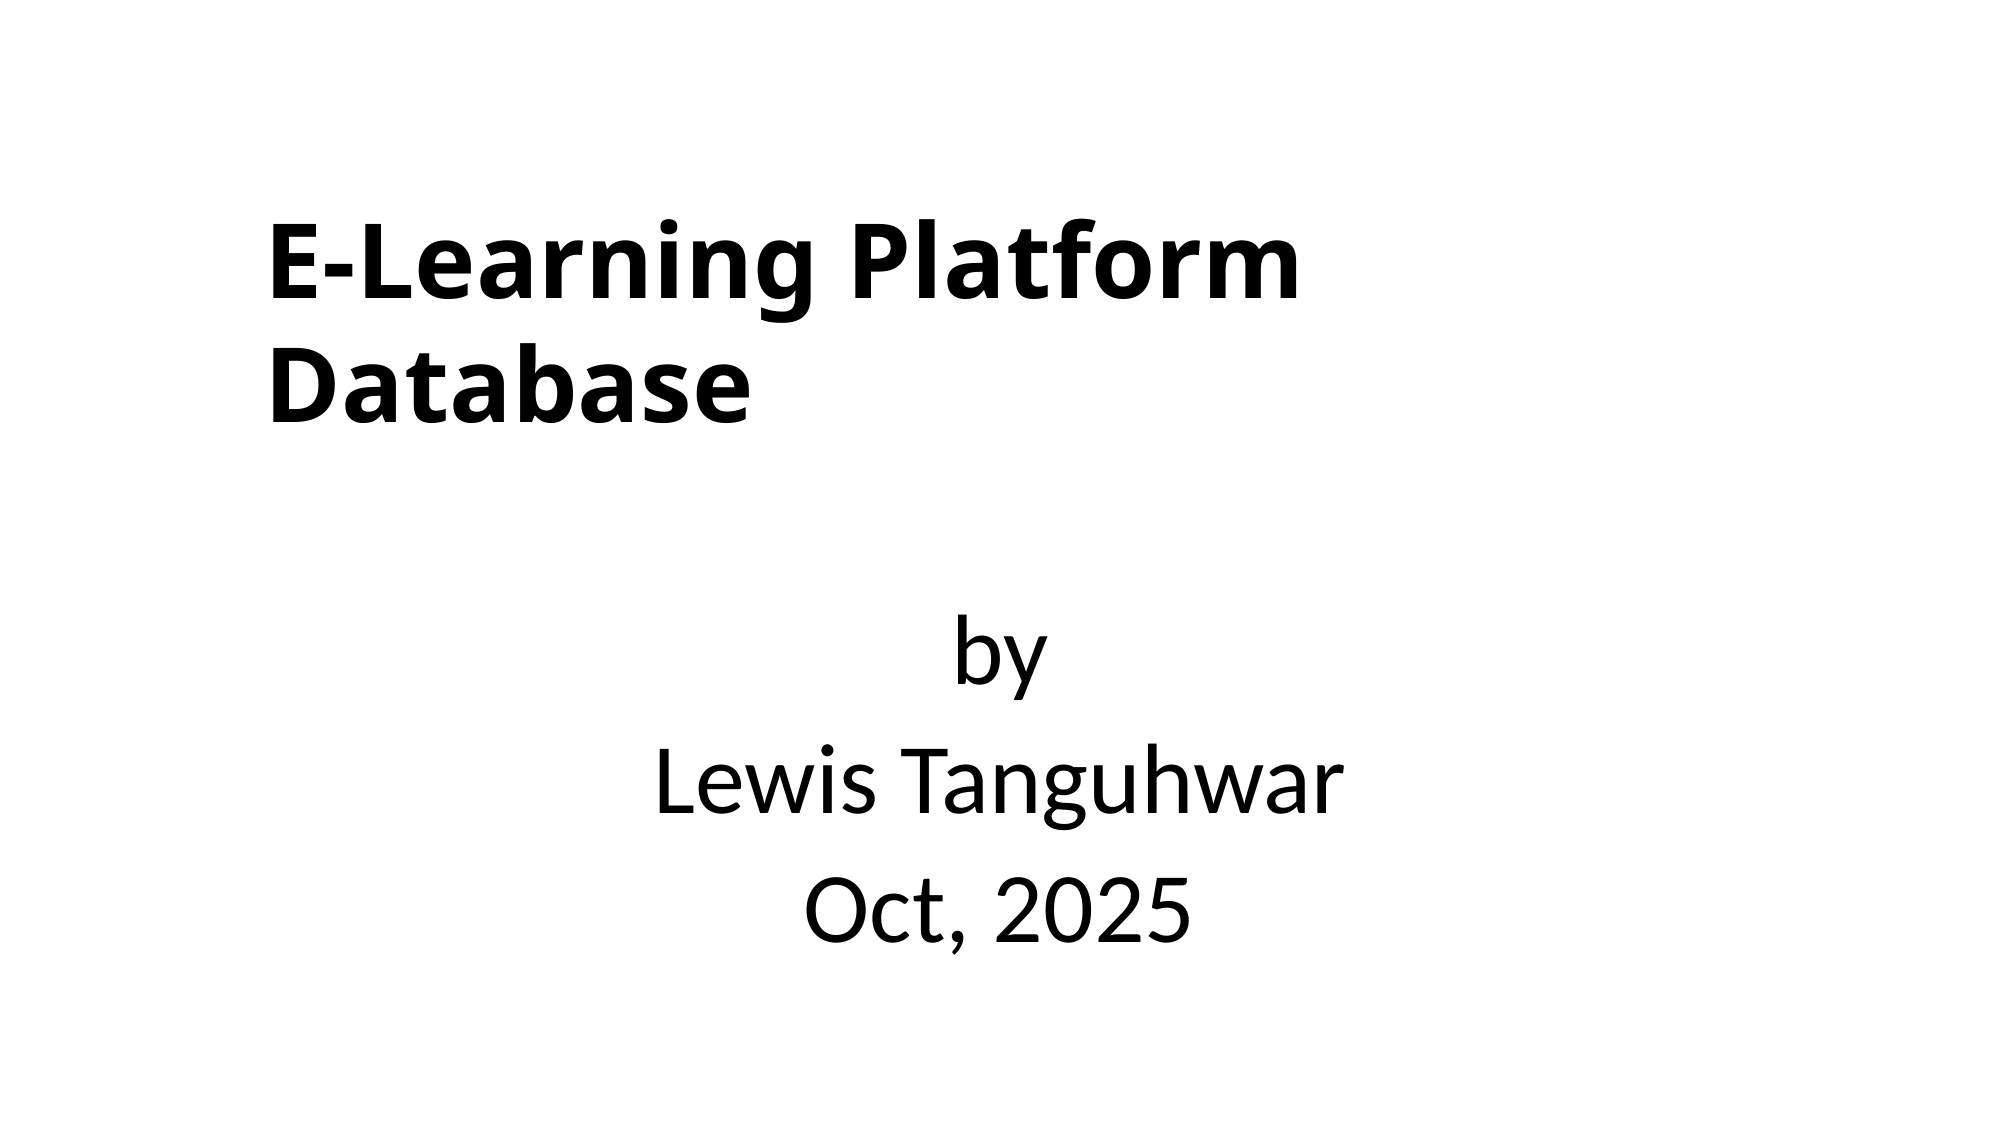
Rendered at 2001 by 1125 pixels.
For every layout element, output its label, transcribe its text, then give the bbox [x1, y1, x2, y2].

subtitle by Lewis Tanguhwar Oct, 2025 [249, 590, 1750, 995]
title E-Learning Platform Database [249, 184, 1750, 576]
